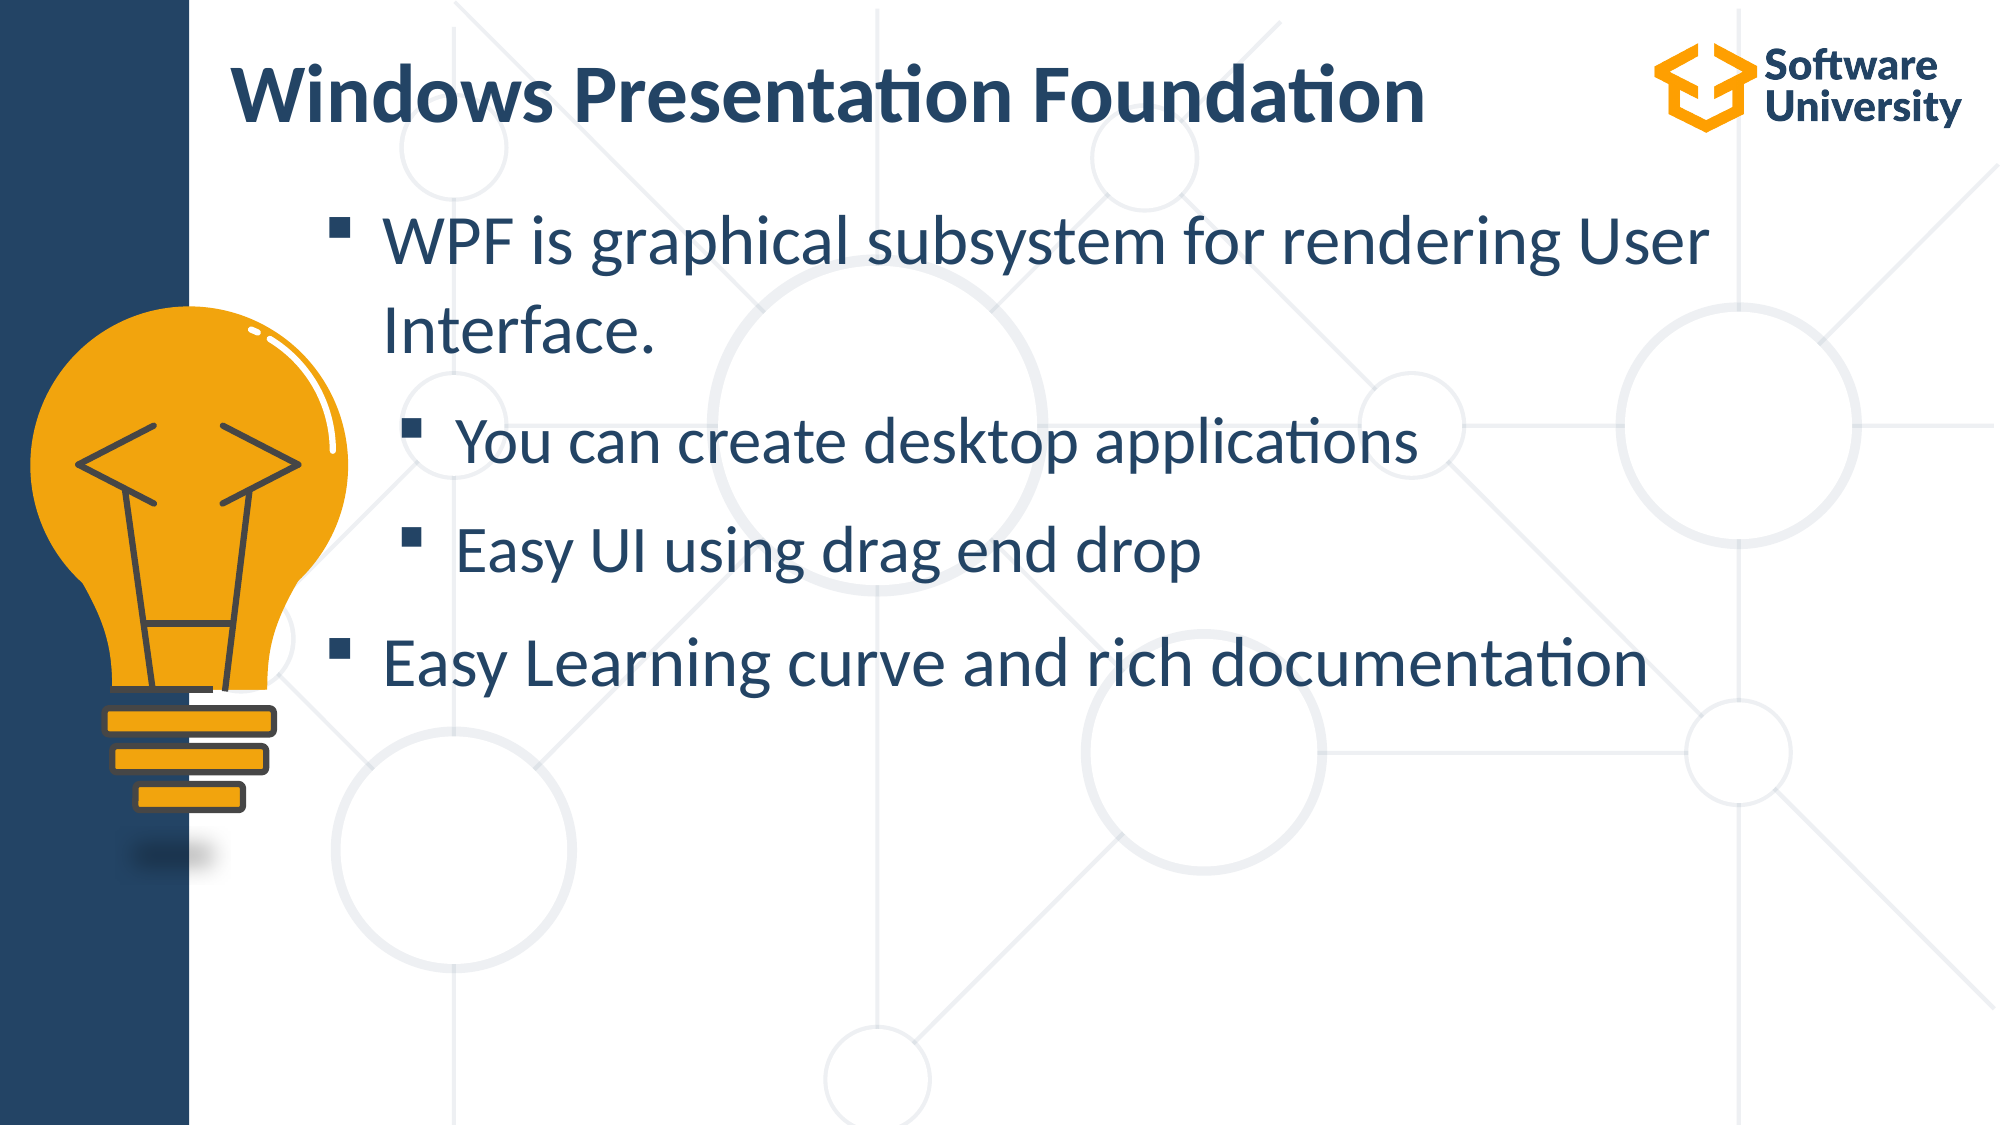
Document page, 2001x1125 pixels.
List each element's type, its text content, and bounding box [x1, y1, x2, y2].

picture [1641, 31, 1973, 145]
list WPF is graphical subsystem for rendering User Interface. You can create desktop applications Easy UI using drag end drop Easy Learning curve and rich documentation [306, 183, 1968, 1094]
title Windows Presentation Foundation [212, 16, 1628, 162]
